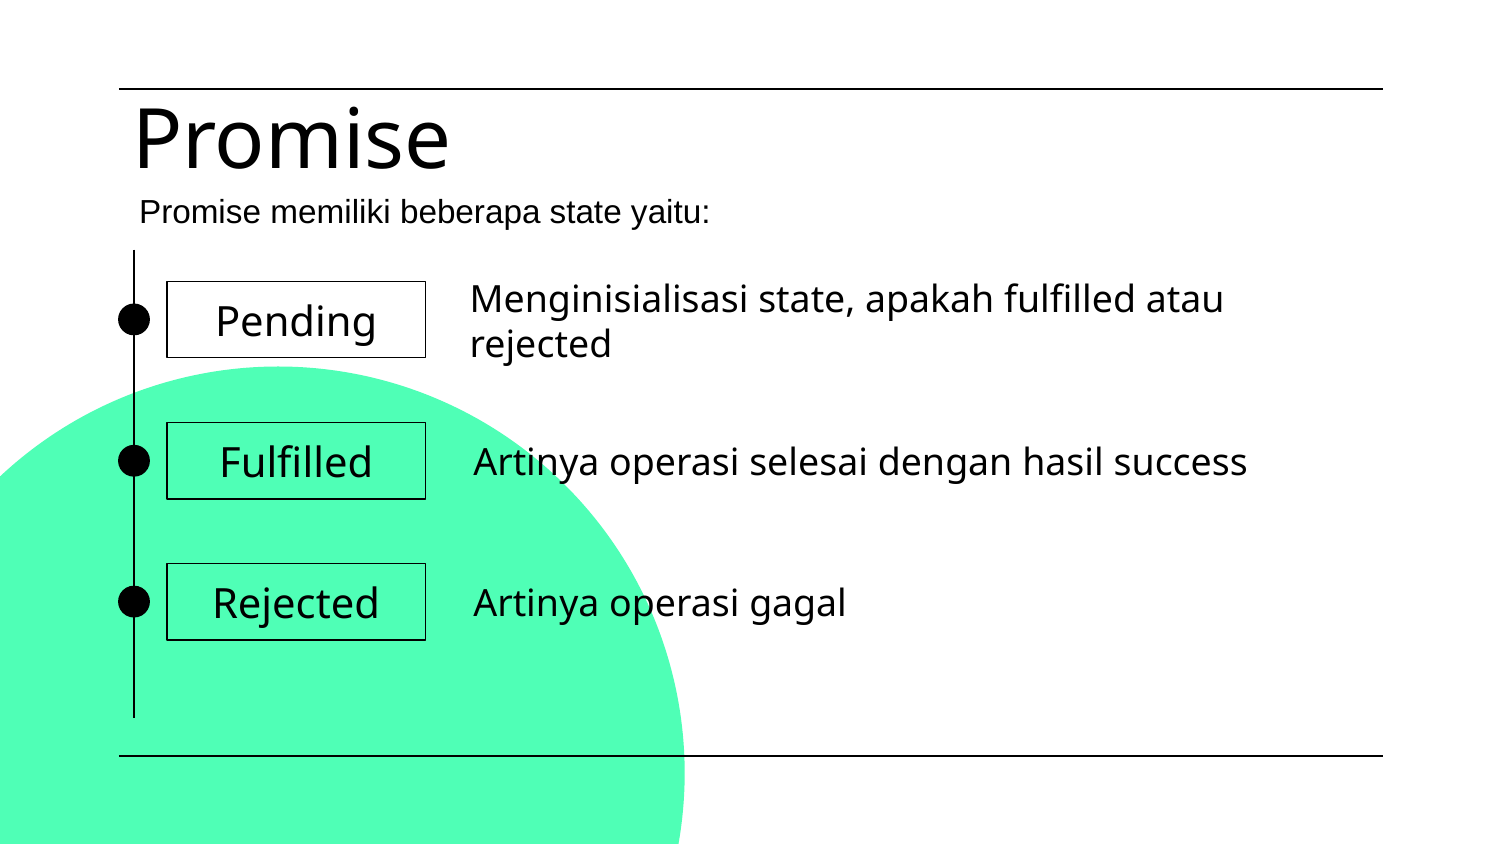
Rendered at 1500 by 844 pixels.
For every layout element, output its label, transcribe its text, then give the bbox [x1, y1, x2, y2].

text_box [118, 304, 129, 335]
text_box [139, 586, 150, 617]
text_box Pending [166, 281, 426, 358]
title Promise [116, 88, 1383, 183]
text_box Promise memiliki beberapa state yaitu: [124, 183, 727, 238]
text_box [139, 445, 150, 476]
text_box [139, 304, 150, 335]
text_box [118, 445, 129, 476]
text_box Artinya operasi gagal [458, 563, 1295, 640]
text_box Rejected [166, 563, 426, 640]
text_box Artinya operasi selesai dengan hasil success [458, 422, 1295, 499]
text_box [118, 586, 129, 617]
text_box Menginisialisasi state, apakah fulfilled atau rejected [454, 281, 1295, 358]
text_box Fulfilled [166, 422, 426, 499]
